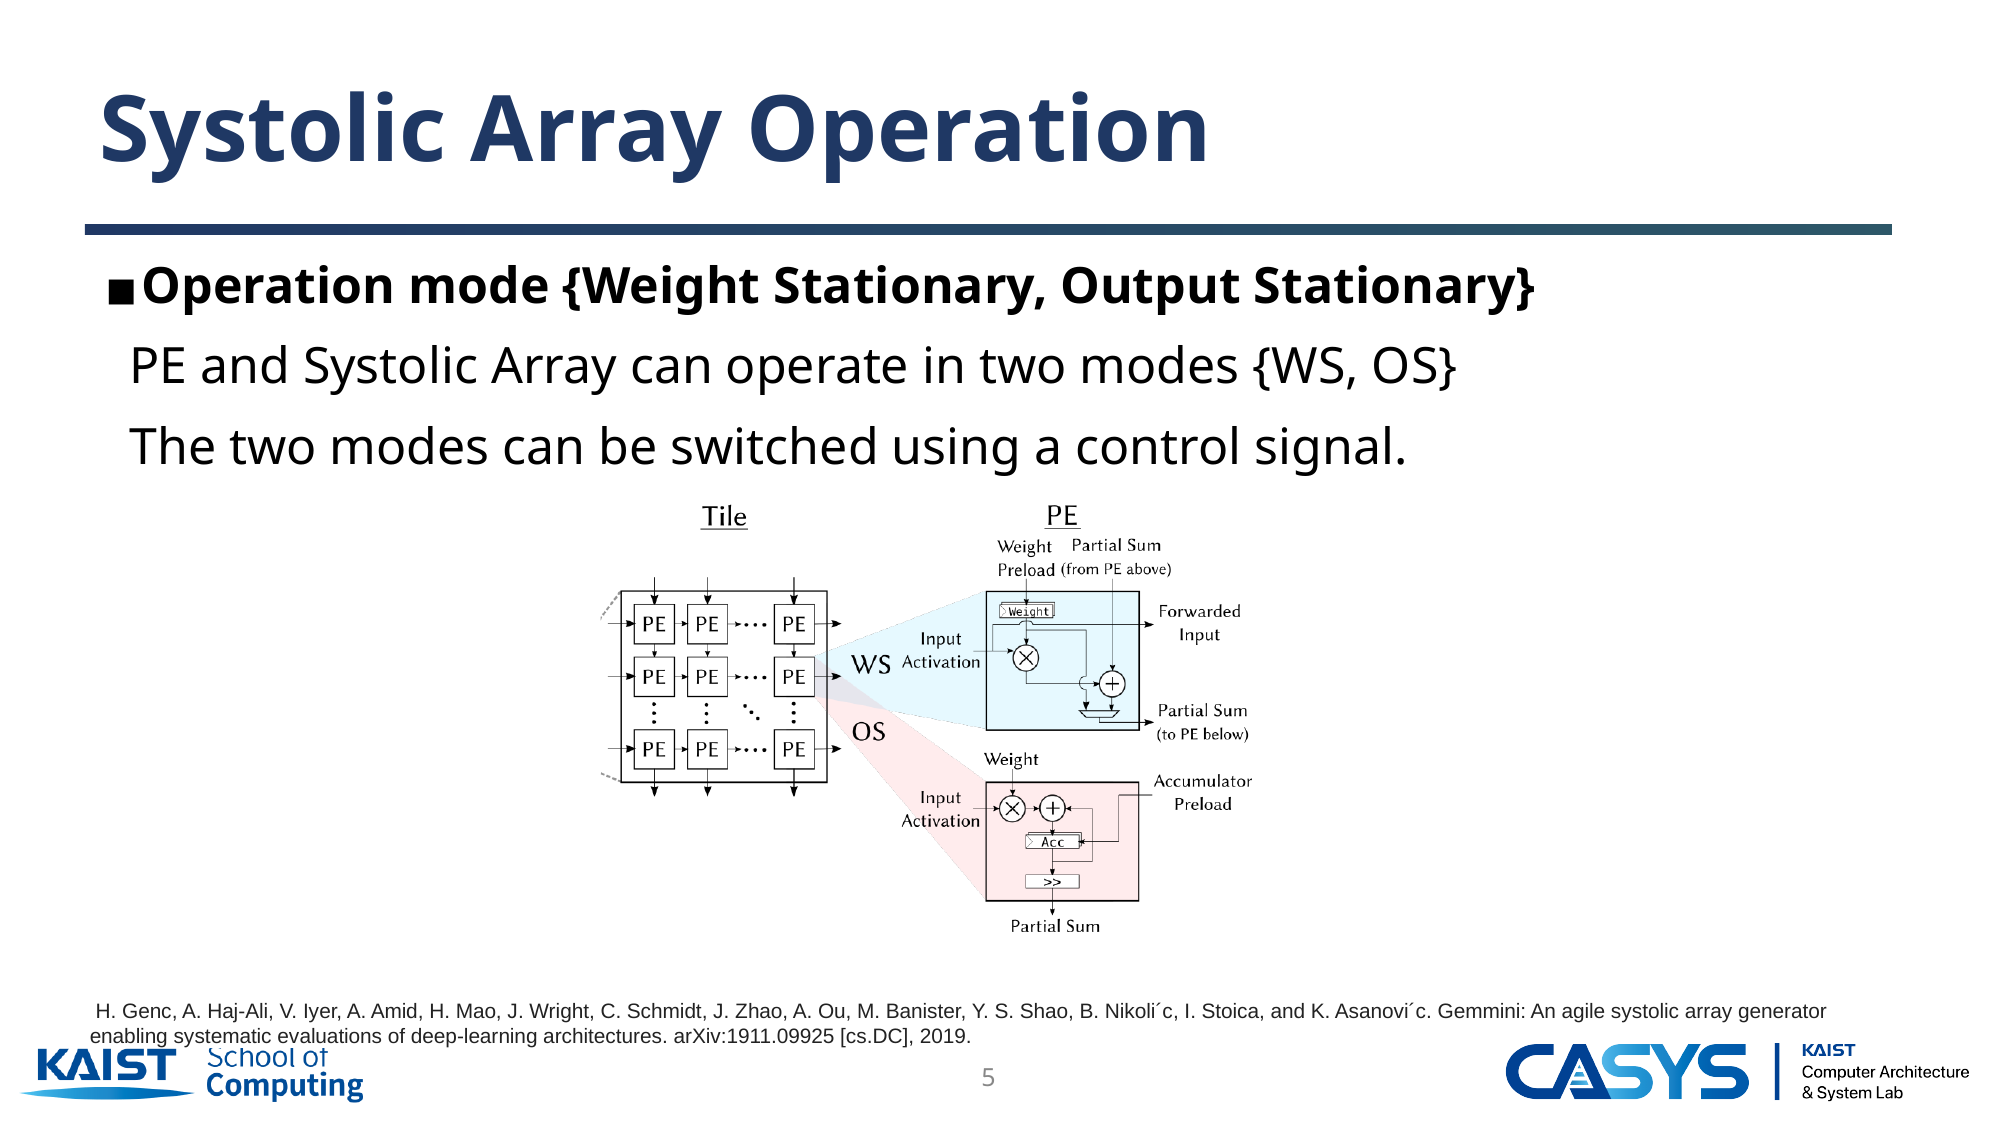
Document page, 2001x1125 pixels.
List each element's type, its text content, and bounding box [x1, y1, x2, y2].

list Operation mode {Weight Stationary, Output Stationary} PE and Systolic Array can operate in two modes {WS, OS} The two modes can be switched using a control signal. [89, 245, 1897, 982]
title Systolic Array Operation [84, 28, 1892, 236]
text_box H. Genc, A. Haj-Ali, V. Iyer, A. Amid, H. Mao, J. Wright, C. Schmidt, J. Zhao, A. Ou, M. Banister, Y. S. Shao, B. Nikoli´c, I. Stoica, and K. Asanovi´c. Gemmini: An agile systolic array generator enabling systematic evaluations of deep-learning architectures. arXiv:1911.09925 [cs.DC], 2019. [74, 982, 1926, 1043]
picture [18, 1042, 363, 1103]
slide_number ‹#› [763, 1043, 1214, 1103]
picture [1492, 1030, 1982, 1113]
picture [600, 484, 1271, 950]
